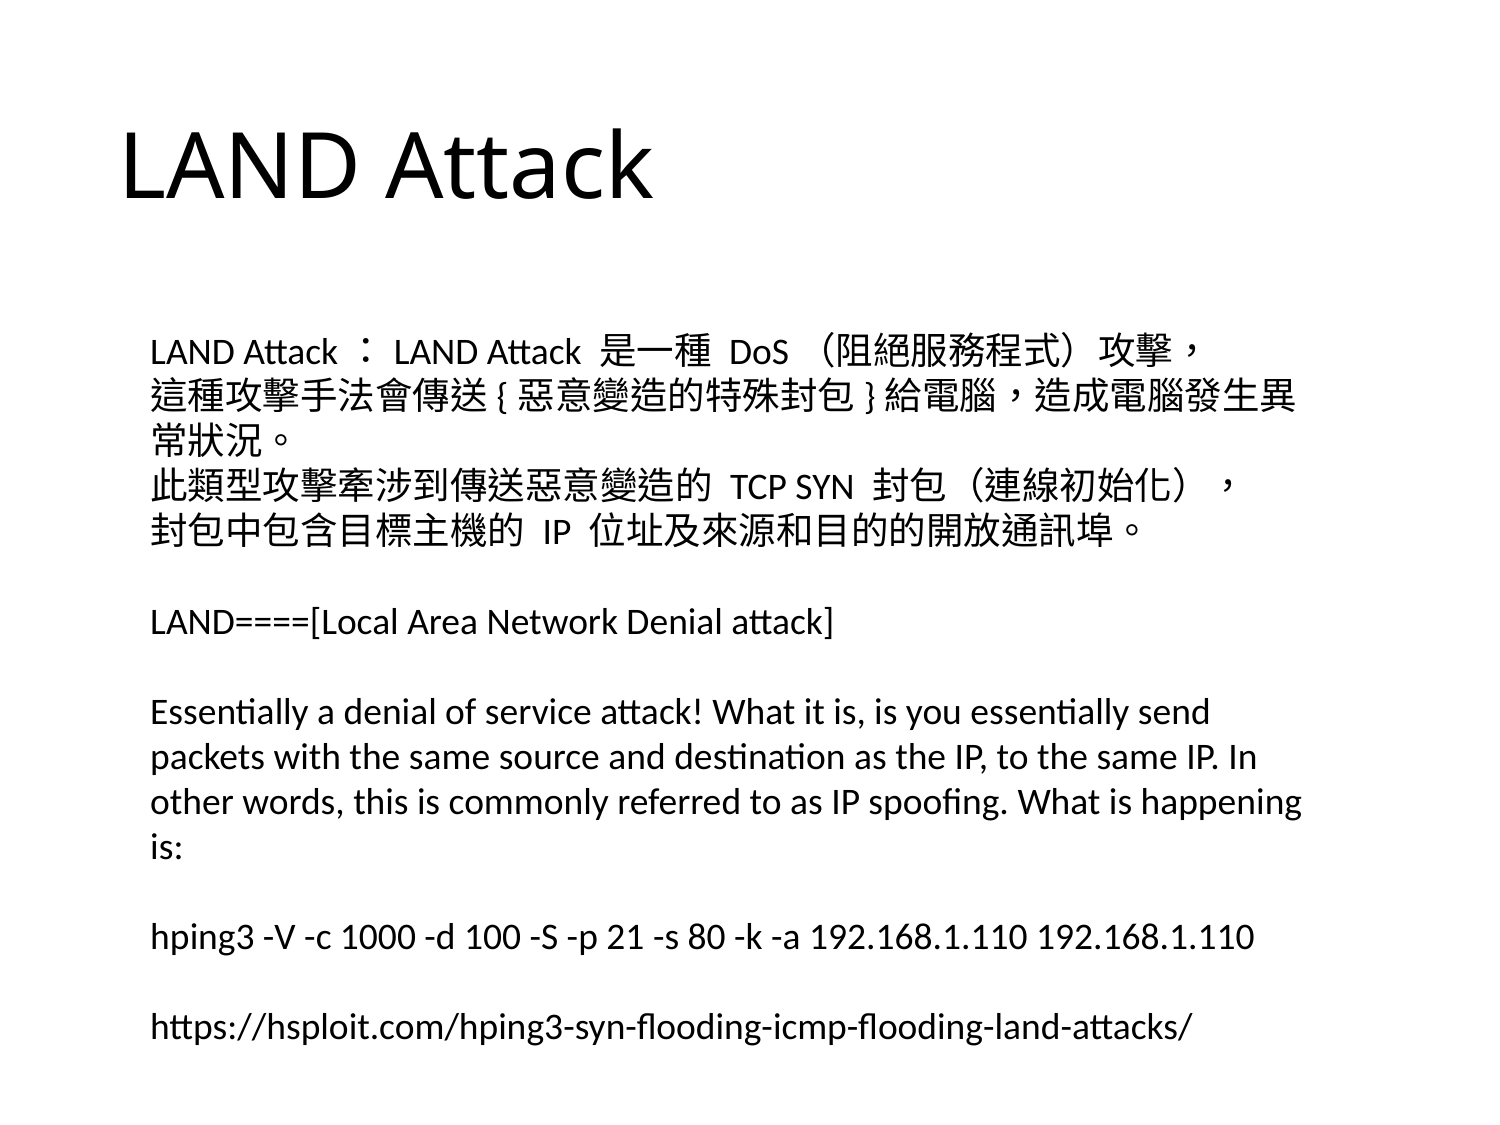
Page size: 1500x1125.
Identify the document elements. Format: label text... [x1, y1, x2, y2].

title LAND Attack [103, 59, 1397, 278]
text_box LAND Attack：LAND Attack 是一種 DoS（阻絕服務程式）攻擊， 這種攻擊手法會傳送{惡意變造的特殊封包}給電腦，造成電腦發生異常狀況。 此類型攻擊牽涉到傳送惡意變造的 TCP SYN 封包（連線初始化）， 封包中包含目標主機的 IP 位址及來源和目的的開放通訊埠。 LAND====[Local Area Network Denial attack] Essentially a denial of service attack! What it is, is you essentially send packets with the same source and destination as the IP, to the same IP. In other words, this is commonly referred to as IP spoofing. What is happening is: hping3 -V -c 1000 -d 100 -S -p 21 -s 80 -k -a 192.168.1.110 192.168.1.110 https://hsploit.com/hping3-syn-flooding-icmp-flooding-land-attacks/ [135, 319, 1334, 1055]
